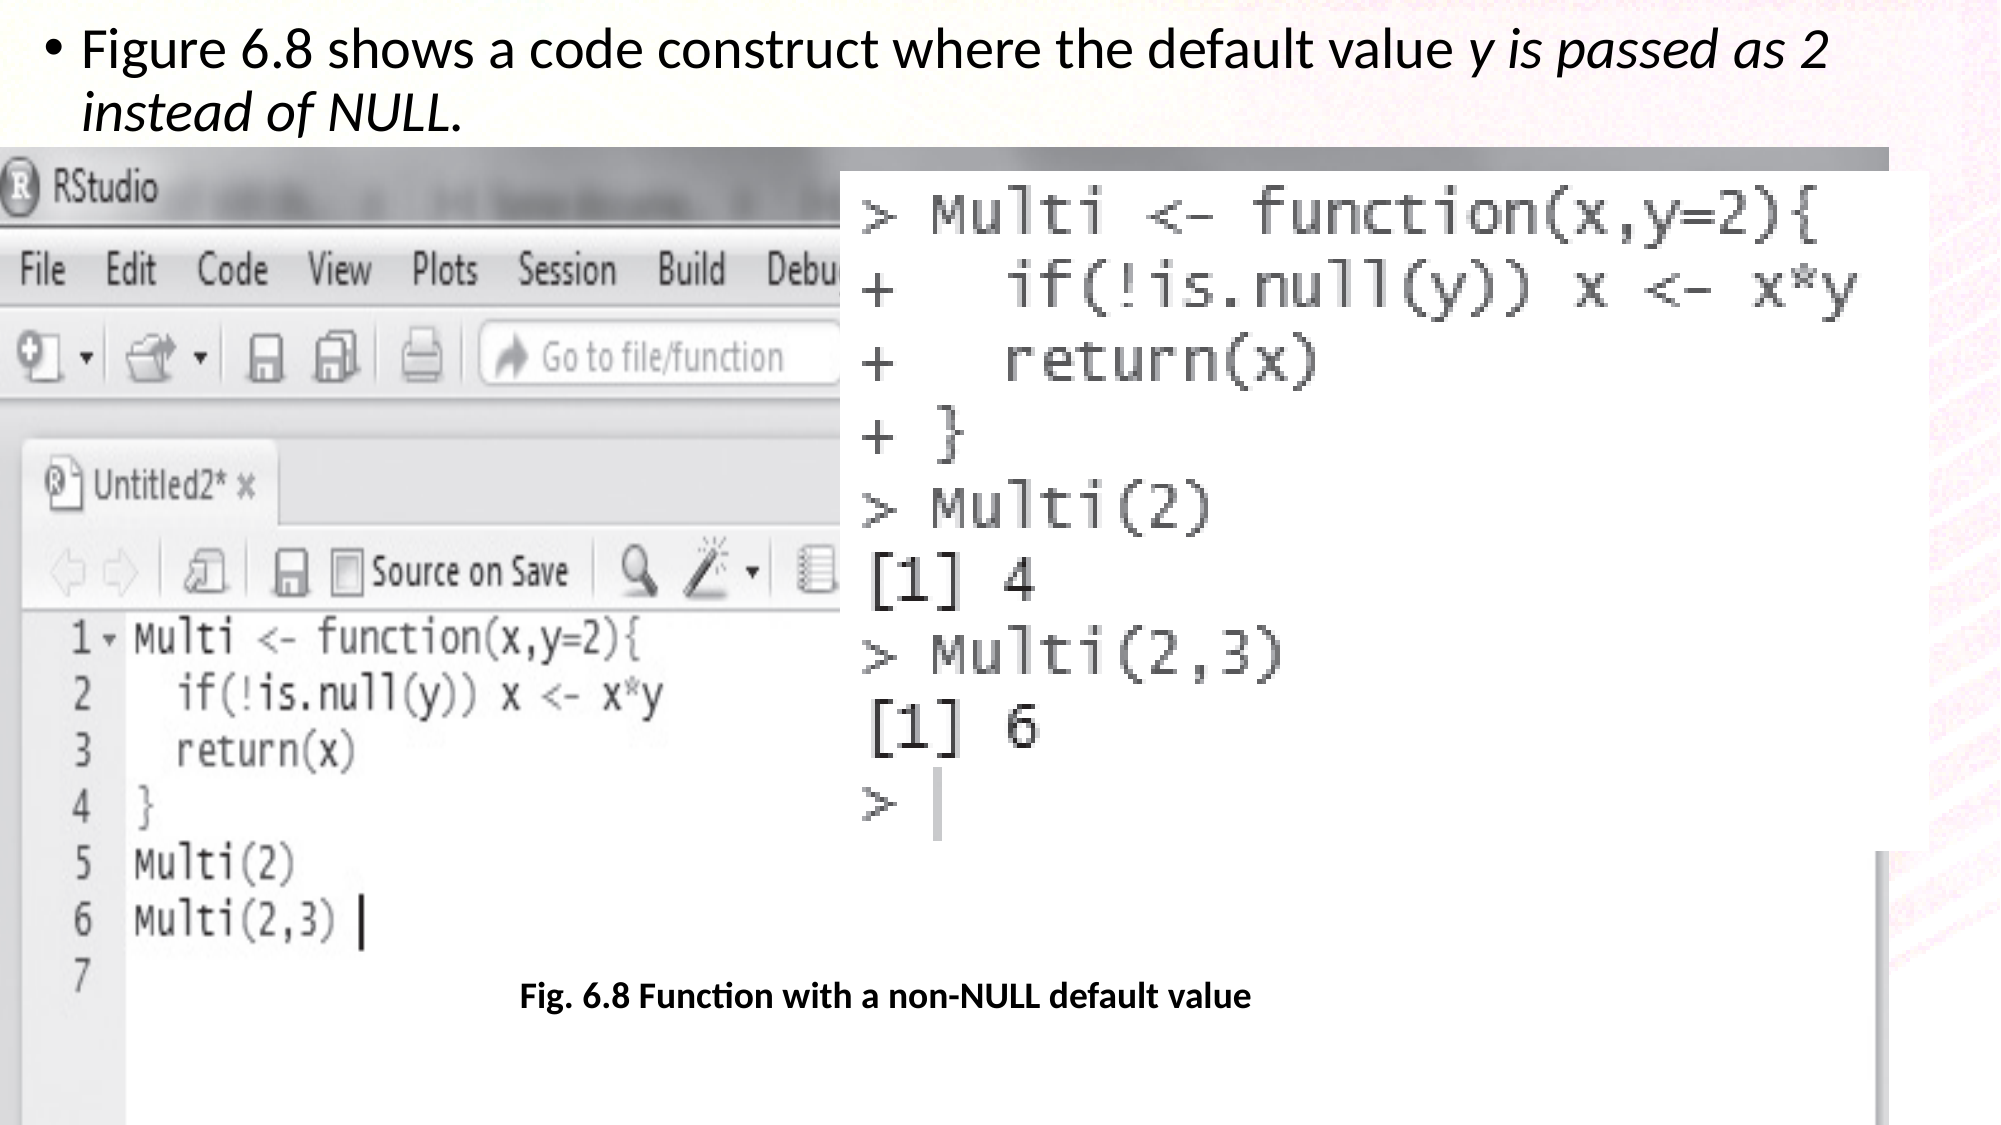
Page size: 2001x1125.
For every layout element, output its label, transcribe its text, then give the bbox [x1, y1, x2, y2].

list Figure 6.8 shows a code construct where the default value y is passed as 2 instead of NULL. [28, 11, 1962, 196]
picture [0, 147, 1929, 1125]
